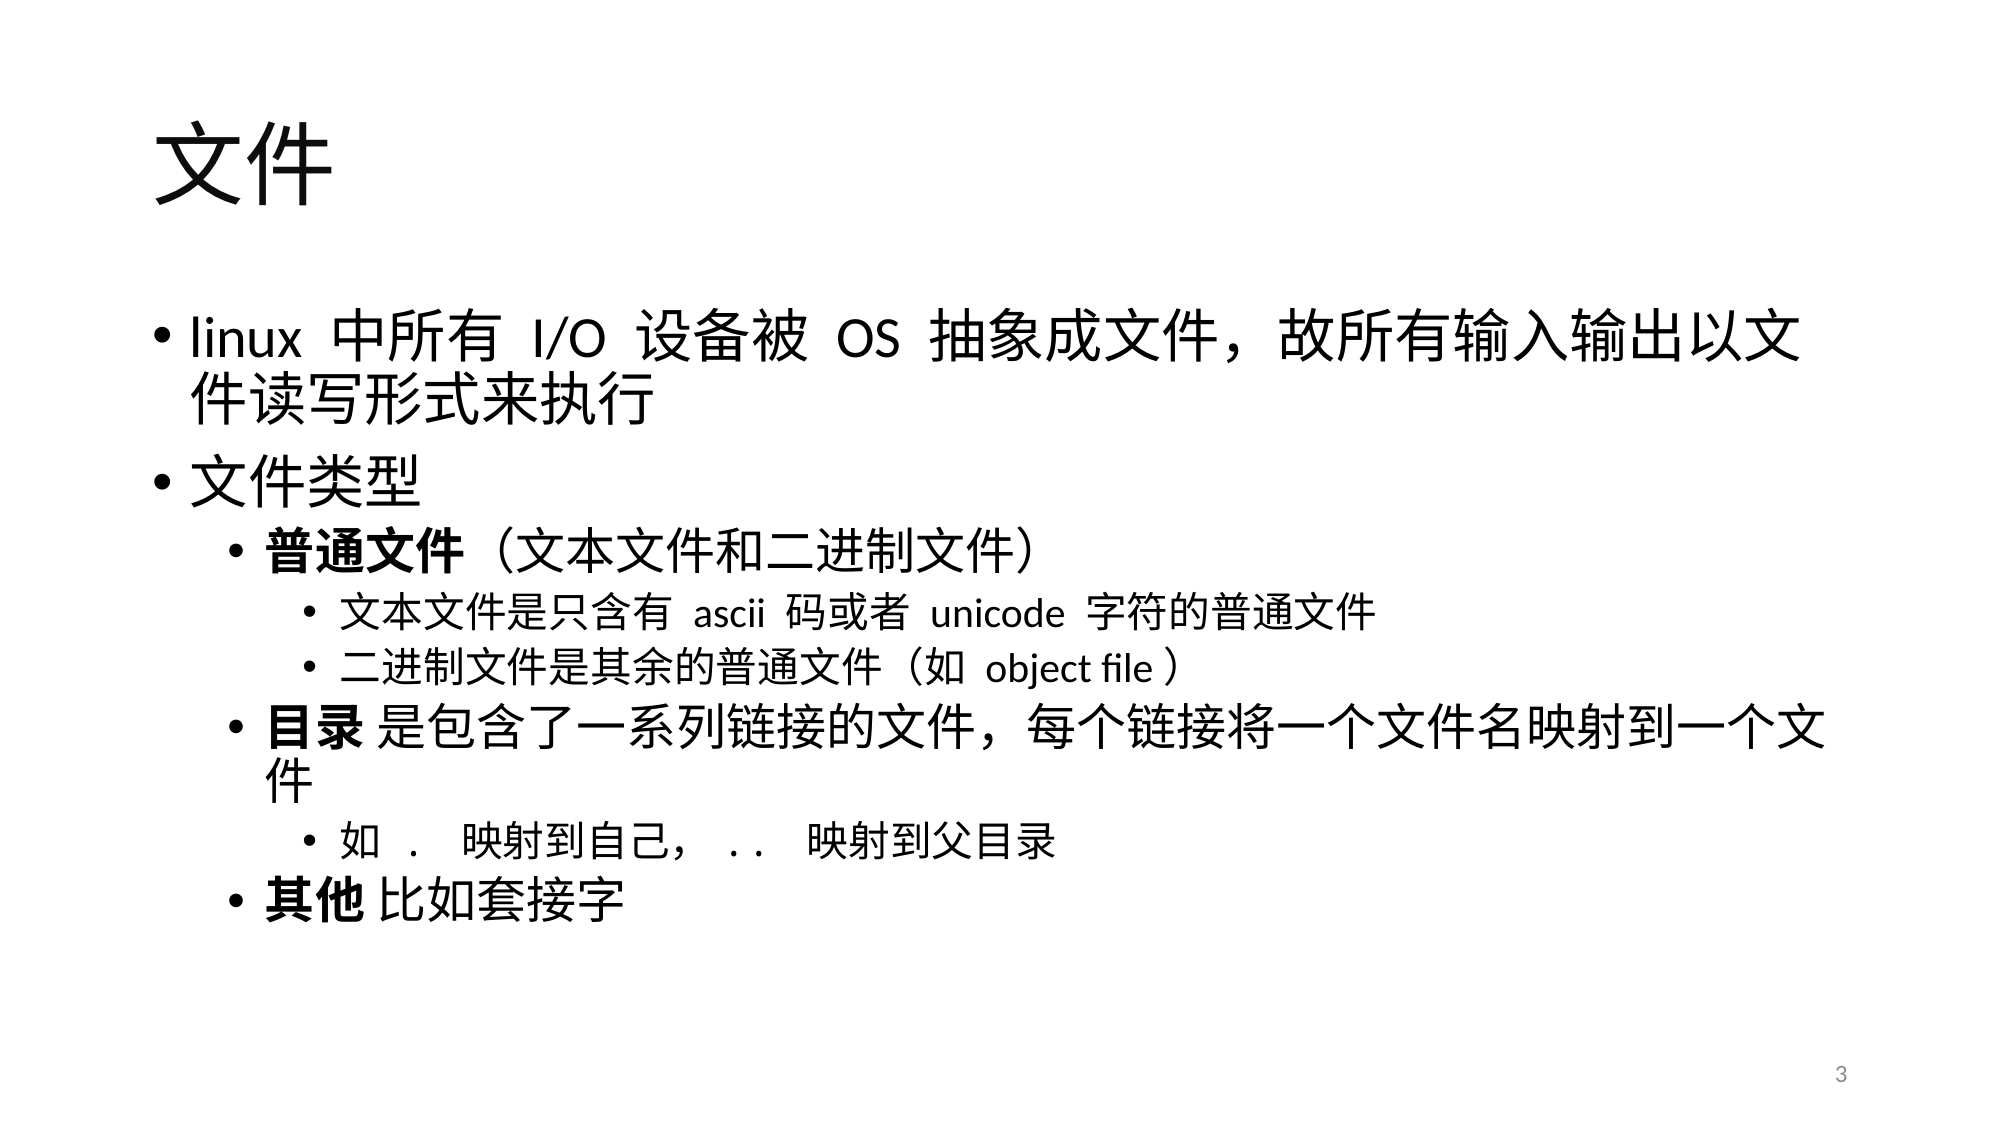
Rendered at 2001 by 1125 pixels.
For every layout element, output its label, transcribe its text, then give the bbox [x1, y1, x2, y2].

title 文件 [137, 59, 1863, 278]
list linux 中所有 I/O 设备被 OS 抽象成文件，故所有输入输出以文件读写形式来执行 文件类型 普通文件（文本文件和二进制文件） 文本文件是只含有 ascii 码或者 unicode 字符的普通文件 二进制文件是其余的普通文件（如 object file） 目录 是包含了一系列链接的文件，每个链接将一个文件名映射到一个文件 如 . 映射到自己，.. 映射到父目录 其他 比如套接字 [137, 299, 1863, 1014]
slide_number 3 [1412, 1042, 1863, 1103]
